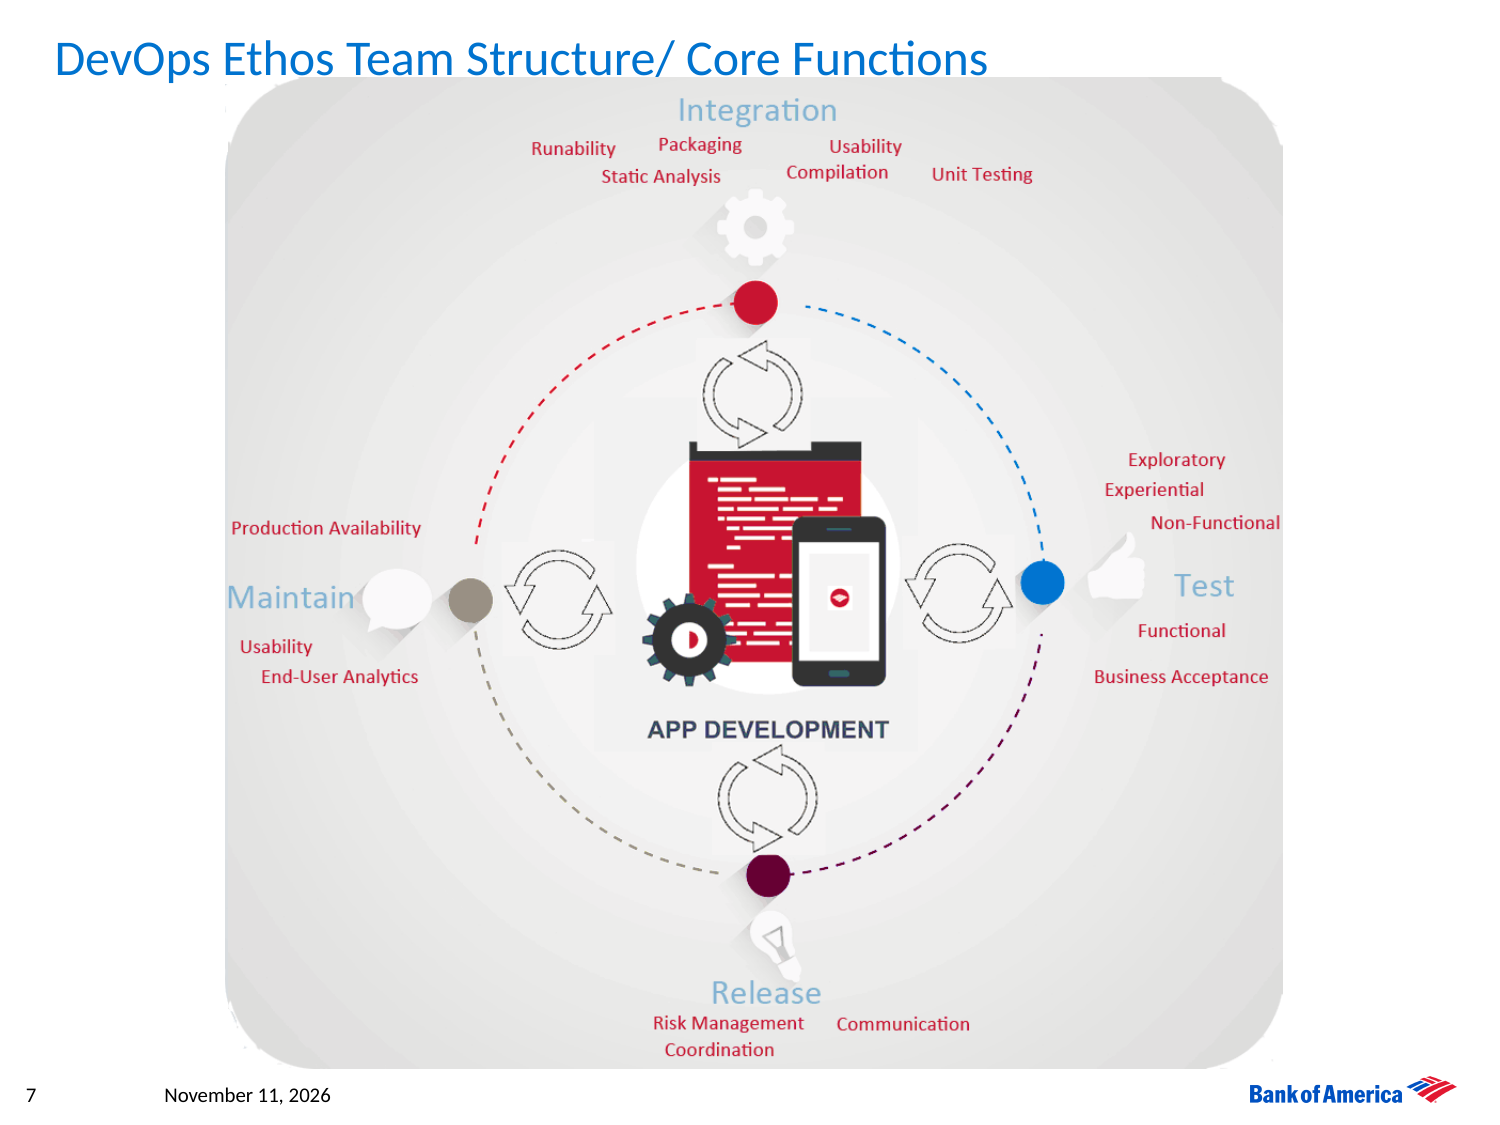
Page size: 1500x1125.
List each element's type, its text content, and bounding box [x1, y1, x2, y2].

picture [1248, 1074, 1459, 1105]
picture [225, 77, 1284, 1069]
title DevOps Ethos Team Structure/ Core Functions [54, 17, 1445, 151]
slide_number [149, 1074, 423, 1113]
slide_number 7 [10, 1074, 86, 1113]
